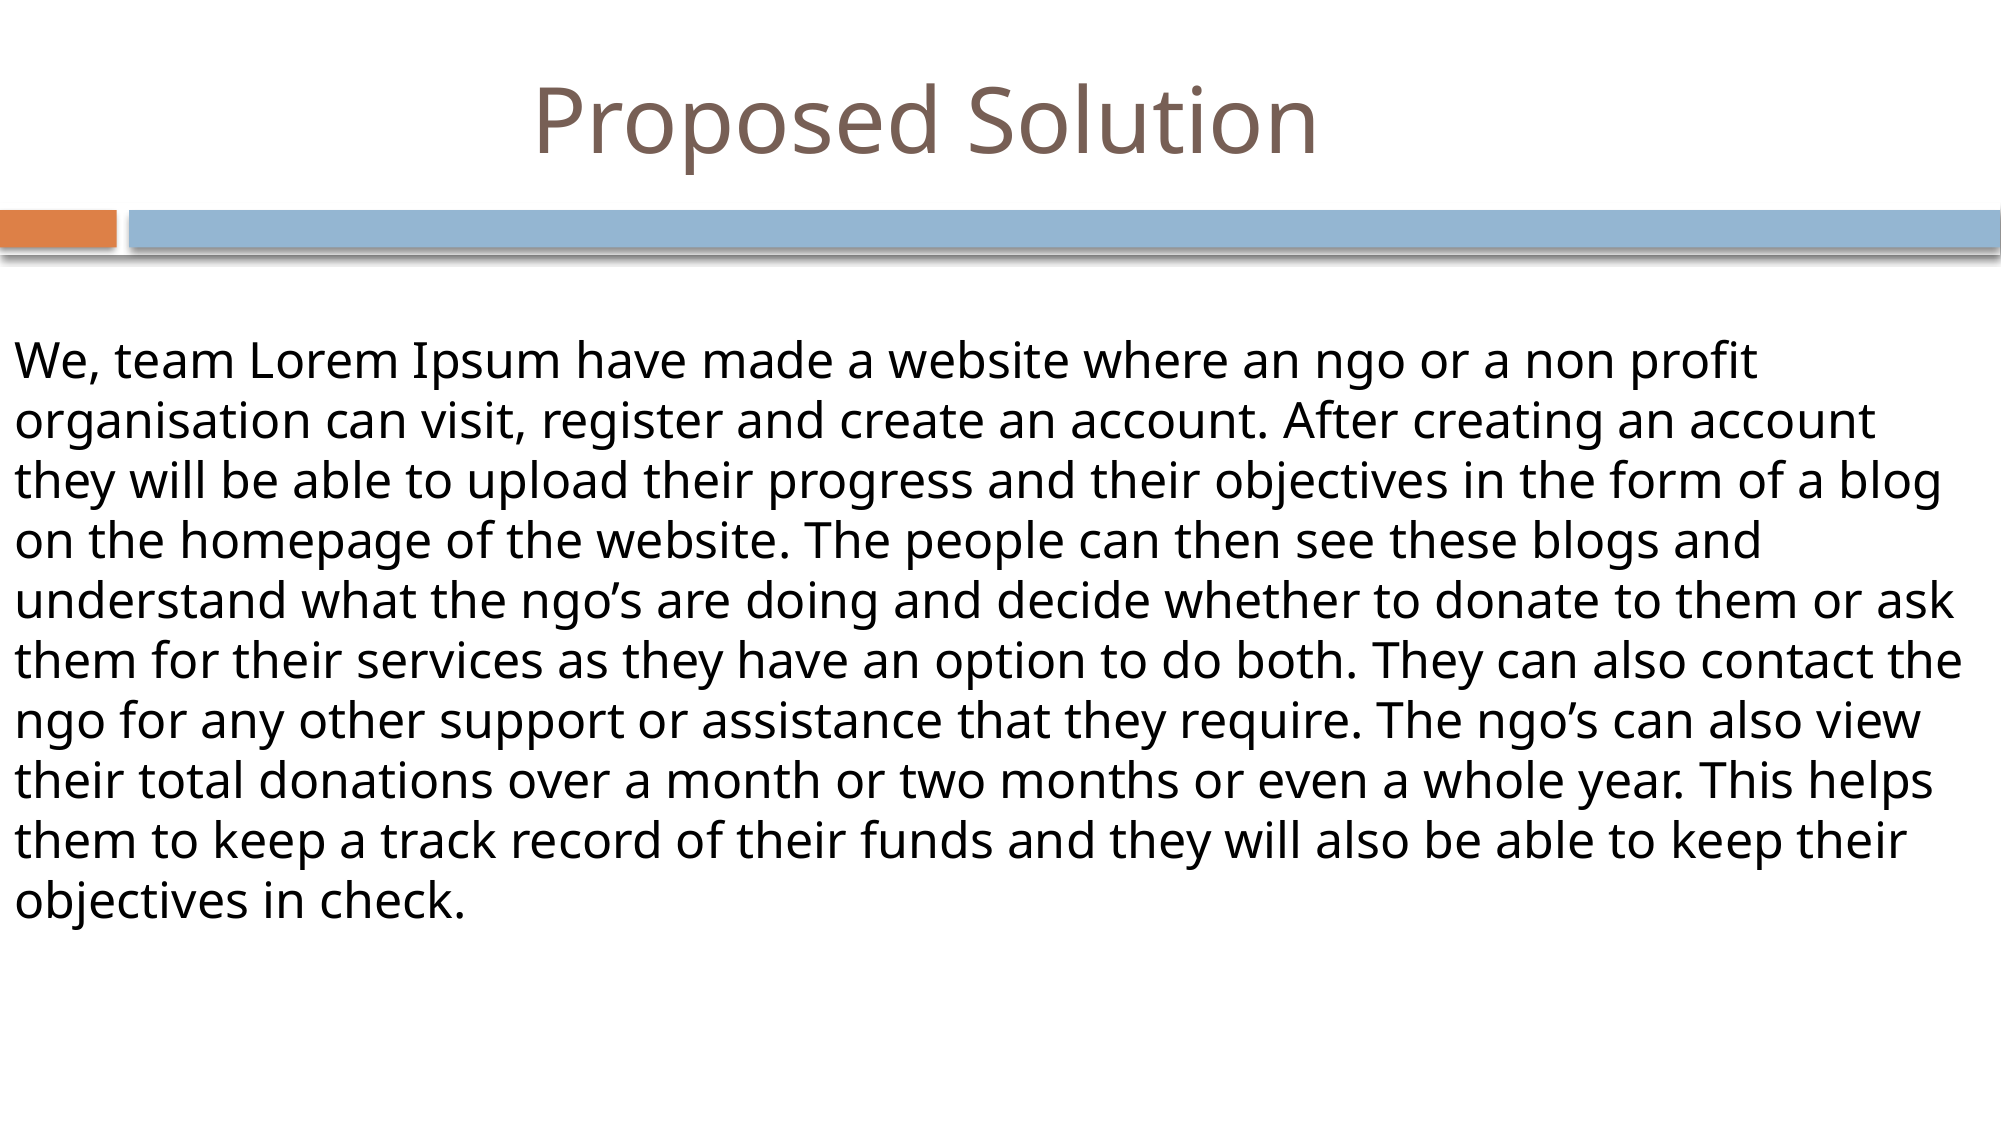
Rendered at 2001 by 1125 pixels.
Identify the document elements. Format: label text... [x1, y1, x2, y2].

list We, team Lorem Ipsum have made a website where an ngo or a non profit organisation can visit, register and create an account. After creating an account they will be able to upload their progress and their objectives in the form of a blog on the homepage of the website. The people can then see these blogs and understand what the ngo’s are doing and decide whether to donate to them or ask them for their services as they have an option to do both. They can also contact the ngo for any other support or assistance that they require. The ngo’s can also view their total donations over a month or two months or even a whole year. This helps them to keep a track record of their funds and they will also be able to keep their objectives in check. [0, 321, 2000, 1125]
title Proposed Solution [34, 36, 1819, 199]
